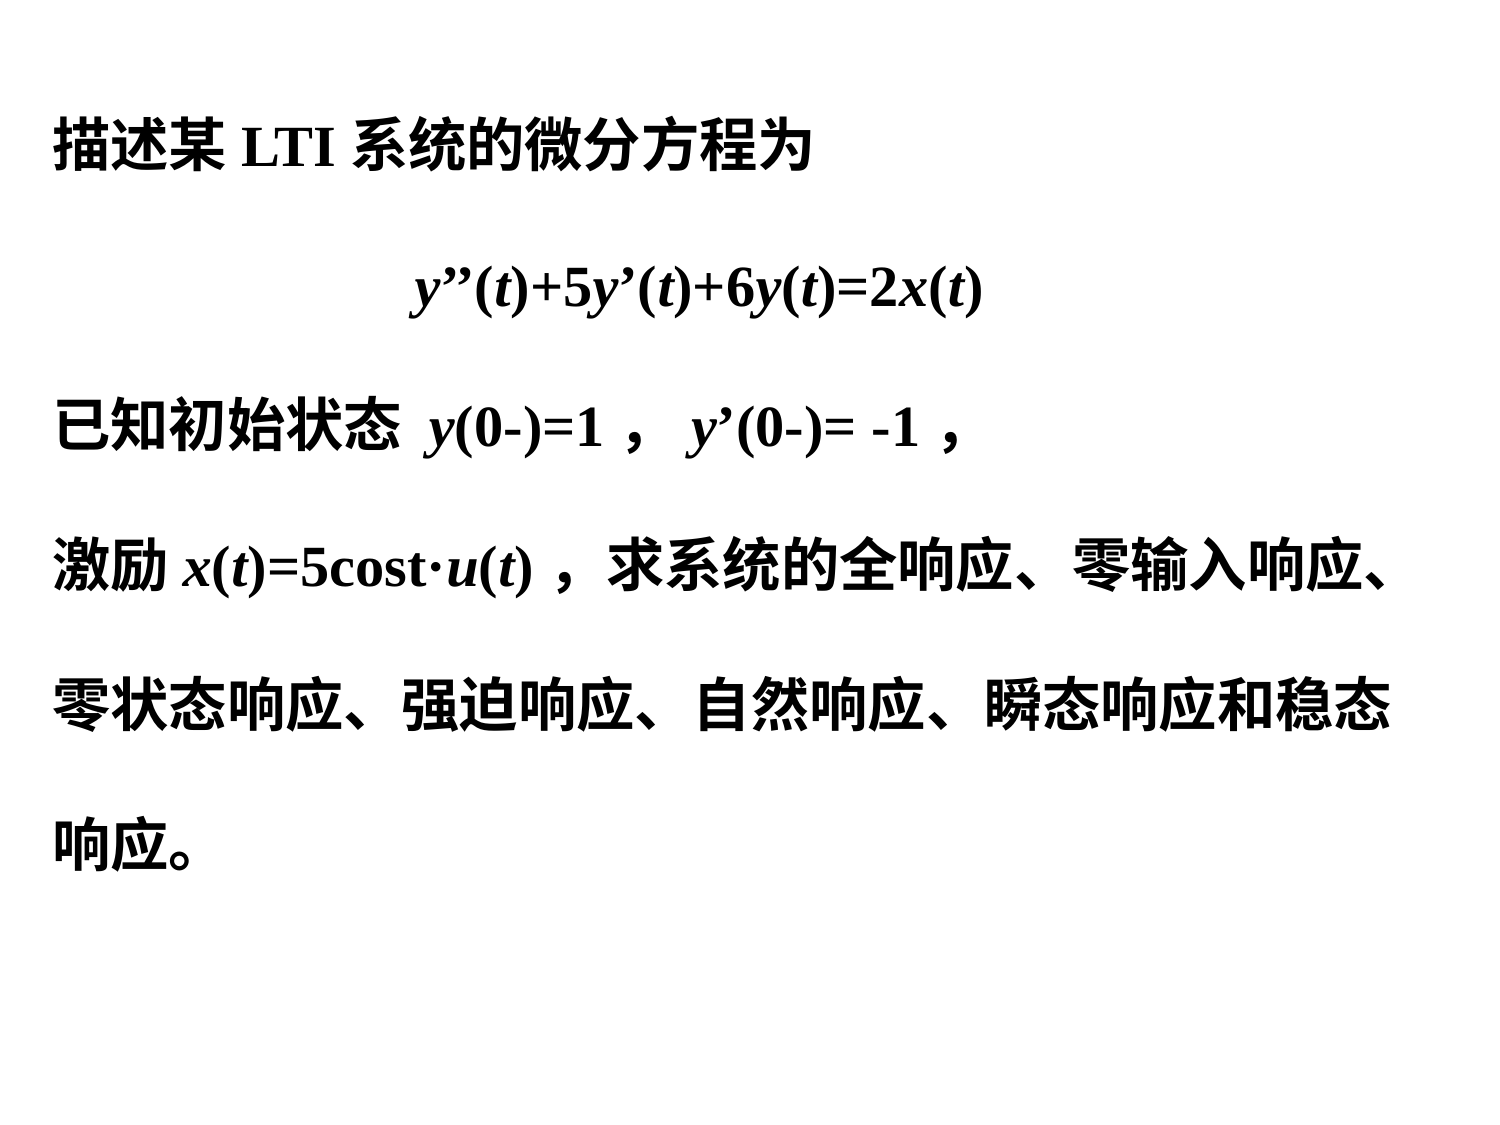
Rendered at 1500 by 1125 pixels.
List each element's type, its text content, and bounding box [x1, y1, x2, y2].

text_box 描述某LTI系统的微分方程为 y’’(t)+5y’(t)+6y(t)=2x(t) 已知初始状态 y(0-)=1，y’(0-)= -1， 激励x(t)=5cost·u(t)，求系统的全响应、零输入响应、零状态响应、强迫响应、自然响应、瞬态响应和稳态响应。 [37, 30, 1463, 886]
